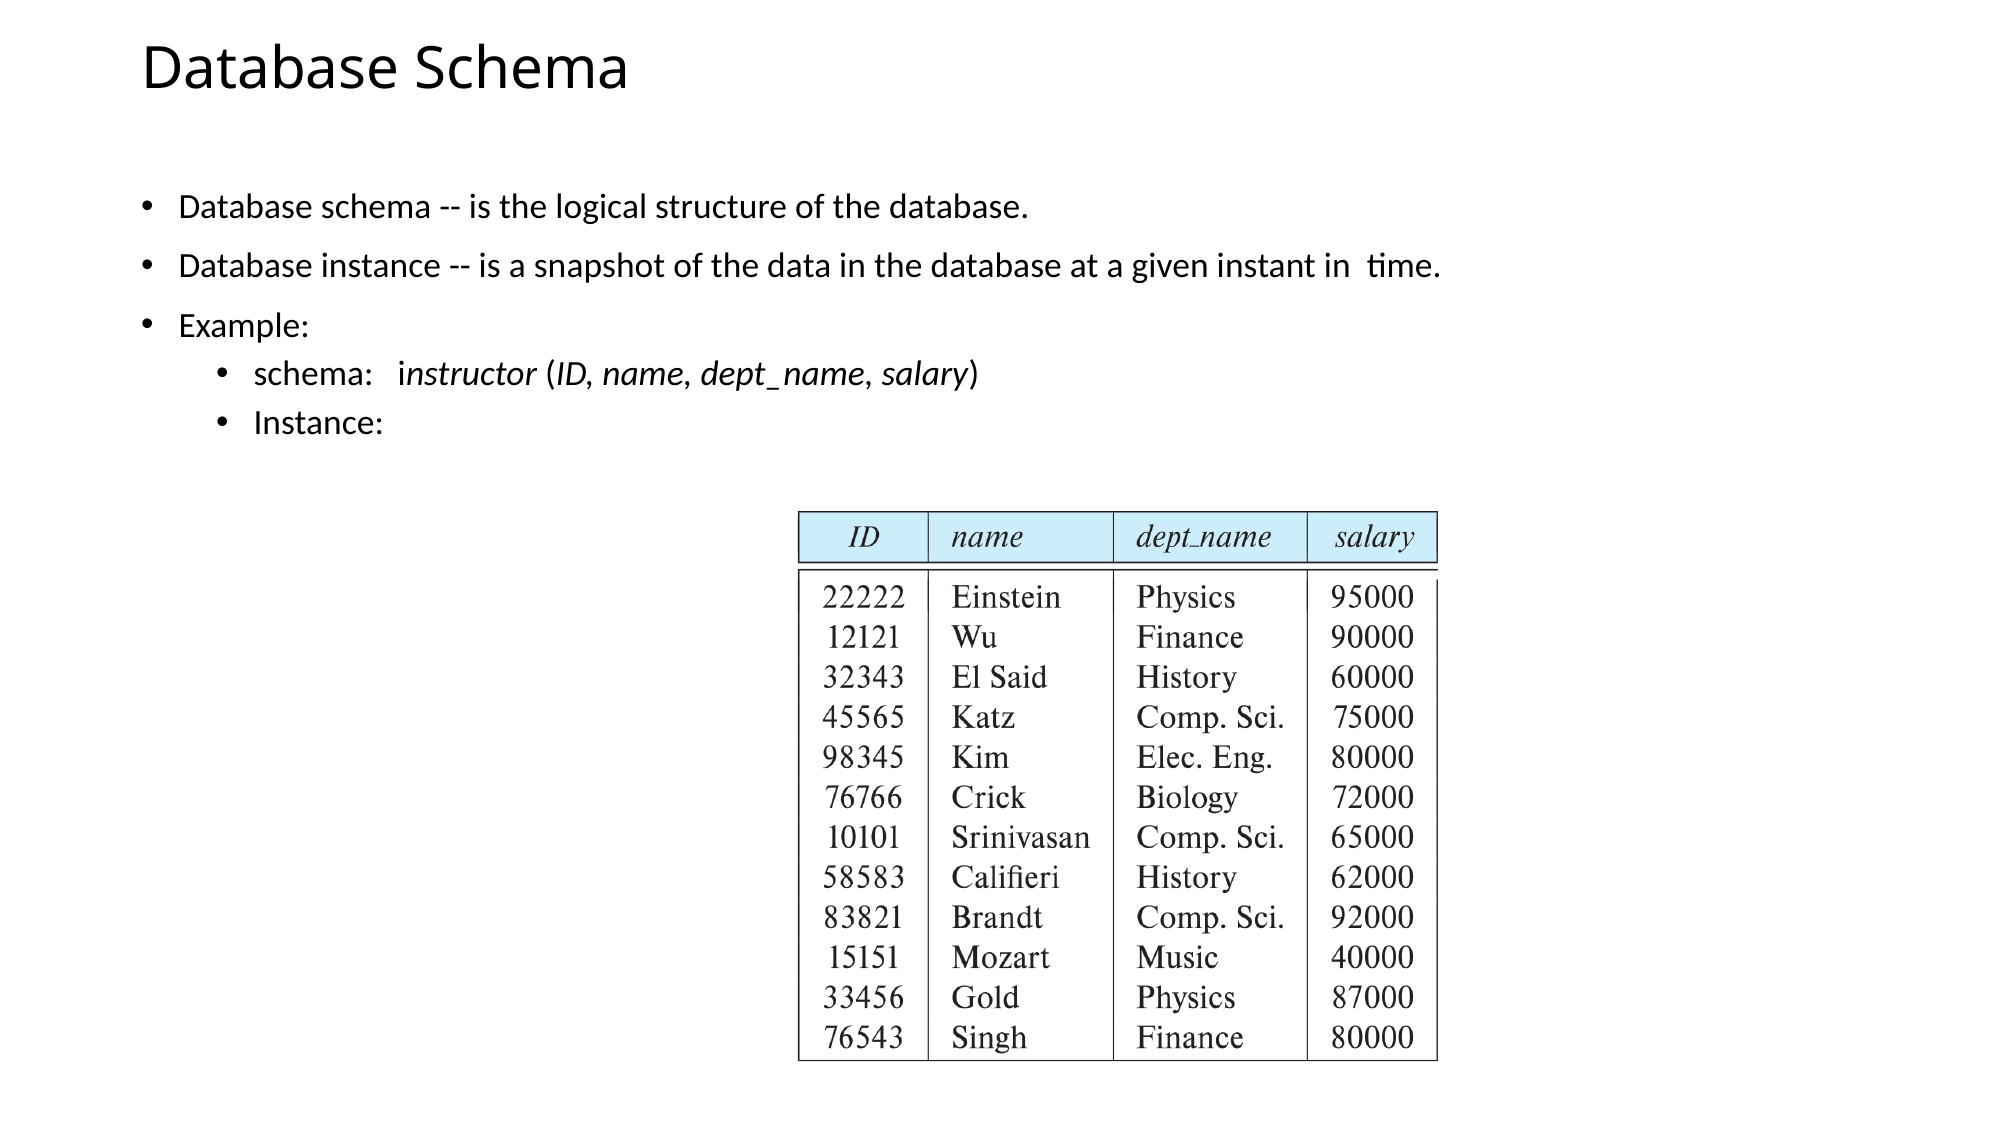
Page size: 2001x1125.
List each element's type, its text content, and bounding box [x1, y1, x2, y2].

text_box Database schema -- is the logical structure of the database. Database instance -- is a snapshot of the data in the database at a given instant in time. Example: schema: instructor (ID, name, dept_name, salary) Instance: [126, 180, 1634, 518]
title Database Schema [126, 19, 1451, 120]
picture [747, 493, 1484, 1075]
